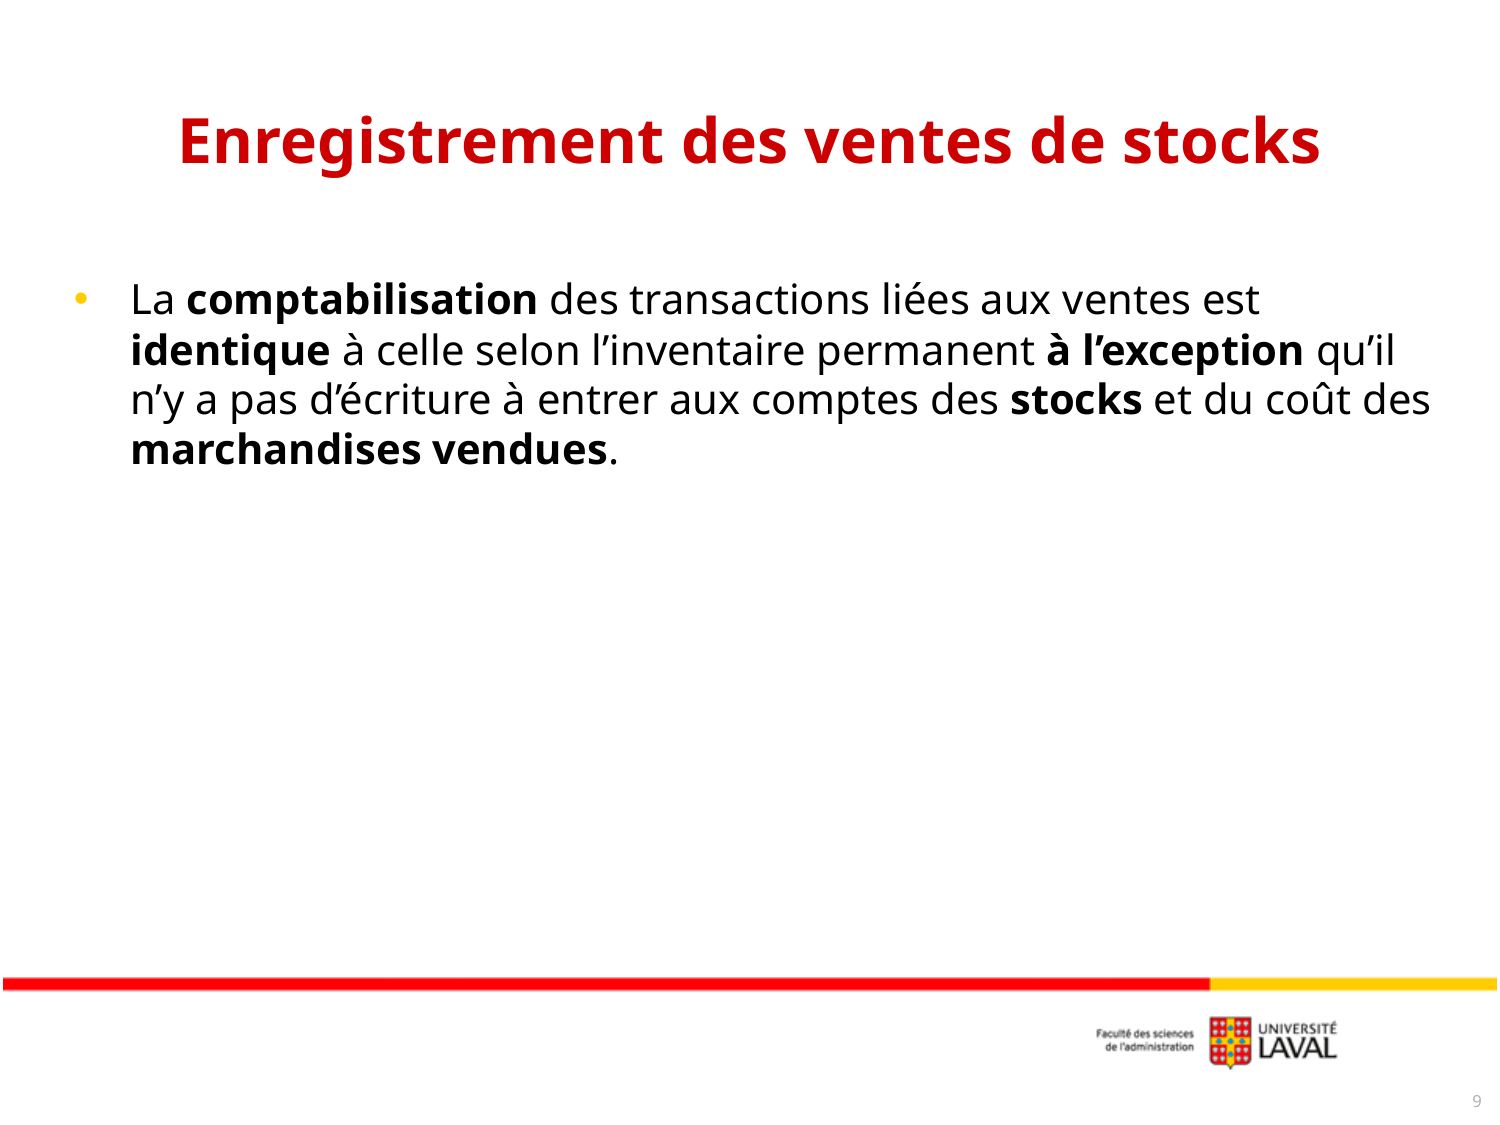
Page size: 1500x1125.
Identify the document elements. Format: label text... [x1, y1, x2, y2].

list La comptabilisation des transactions liées aux ventes est identique à celle selon l’inventaire permanent à l’exception qu’il n’y a pas d’écriture à entrer aux comptes des stocks et du coût des marchandises vendues. [59, 265, 1453, 1009]
picture [3, 976, 1497, 1125]
title Enregistrement des ventes de stocks [75, 45, 1425, 233]
slide_number 9 [1077, 1080, 1497, 1125]
